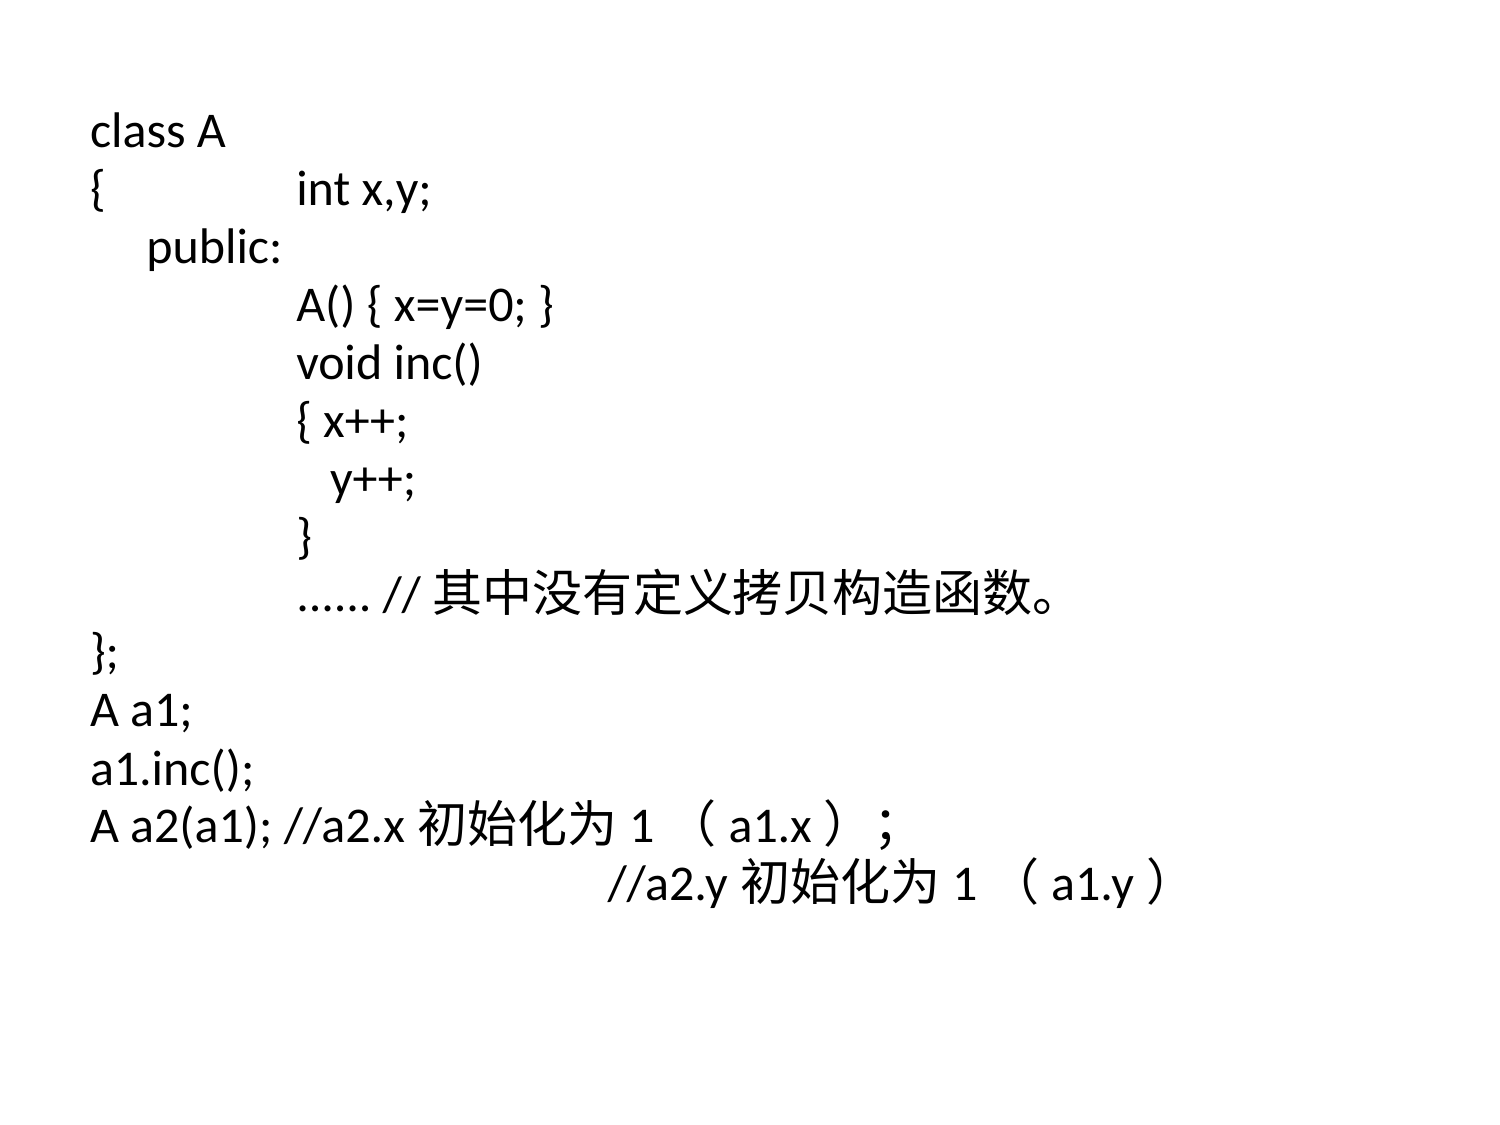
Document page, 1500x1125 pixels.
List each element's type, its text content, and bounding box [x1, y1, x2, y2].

list class A { int x,y; public: A() { x=y=0; } void inc() { x++; y++; } ...... //其中没有定义拷贝构造函数。 }; A a1; a1.inc(); A a2(a1); //a2.x初始化为1（a1.x）； //a2.y初始化为1（a1.y） [75, 101, 1425, 1006]
